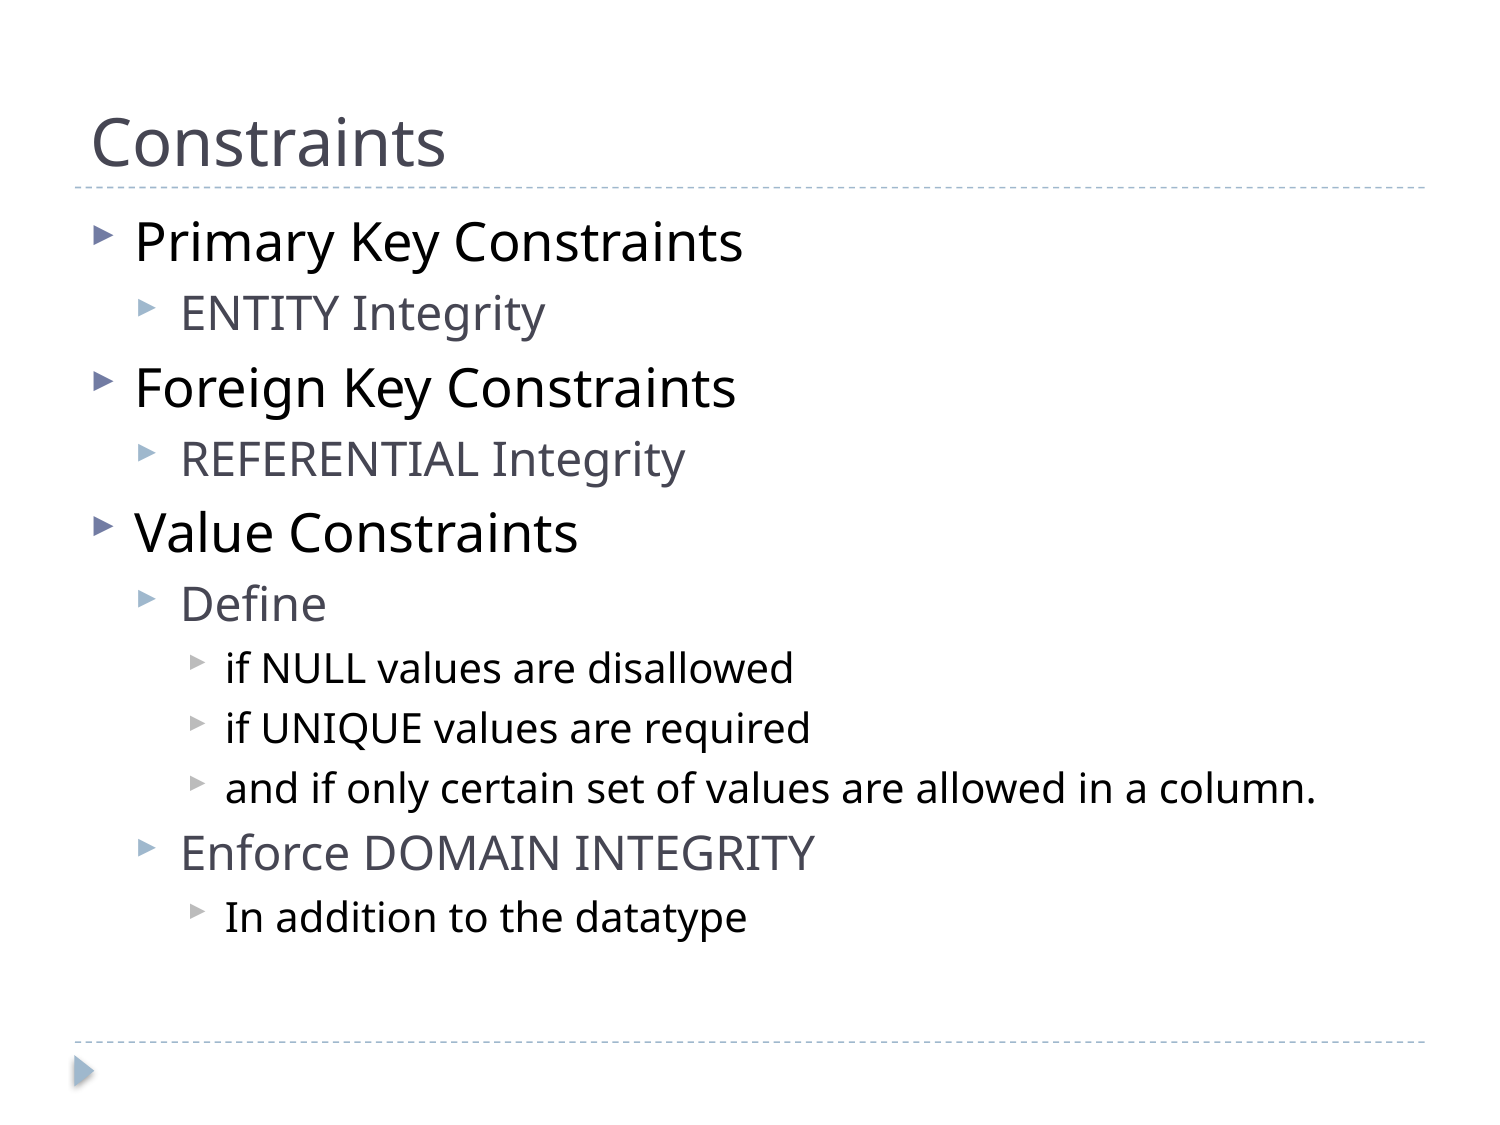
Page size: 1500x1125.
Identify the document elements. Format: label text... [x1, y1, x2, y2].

title Constraints [75, 24, 1425, 188]
list Primary Key Constraints ENTITY Integrity Foreign Key Constraints REFERENTIAL Integrity Value Constraints Define if NULL values are disallowed if UNIQUE values are required and if only certain set of values are allowed in a column. Enforce DOMAIN INTEGRITY In addition to the datatype [75, 200, 1425, 1010]
